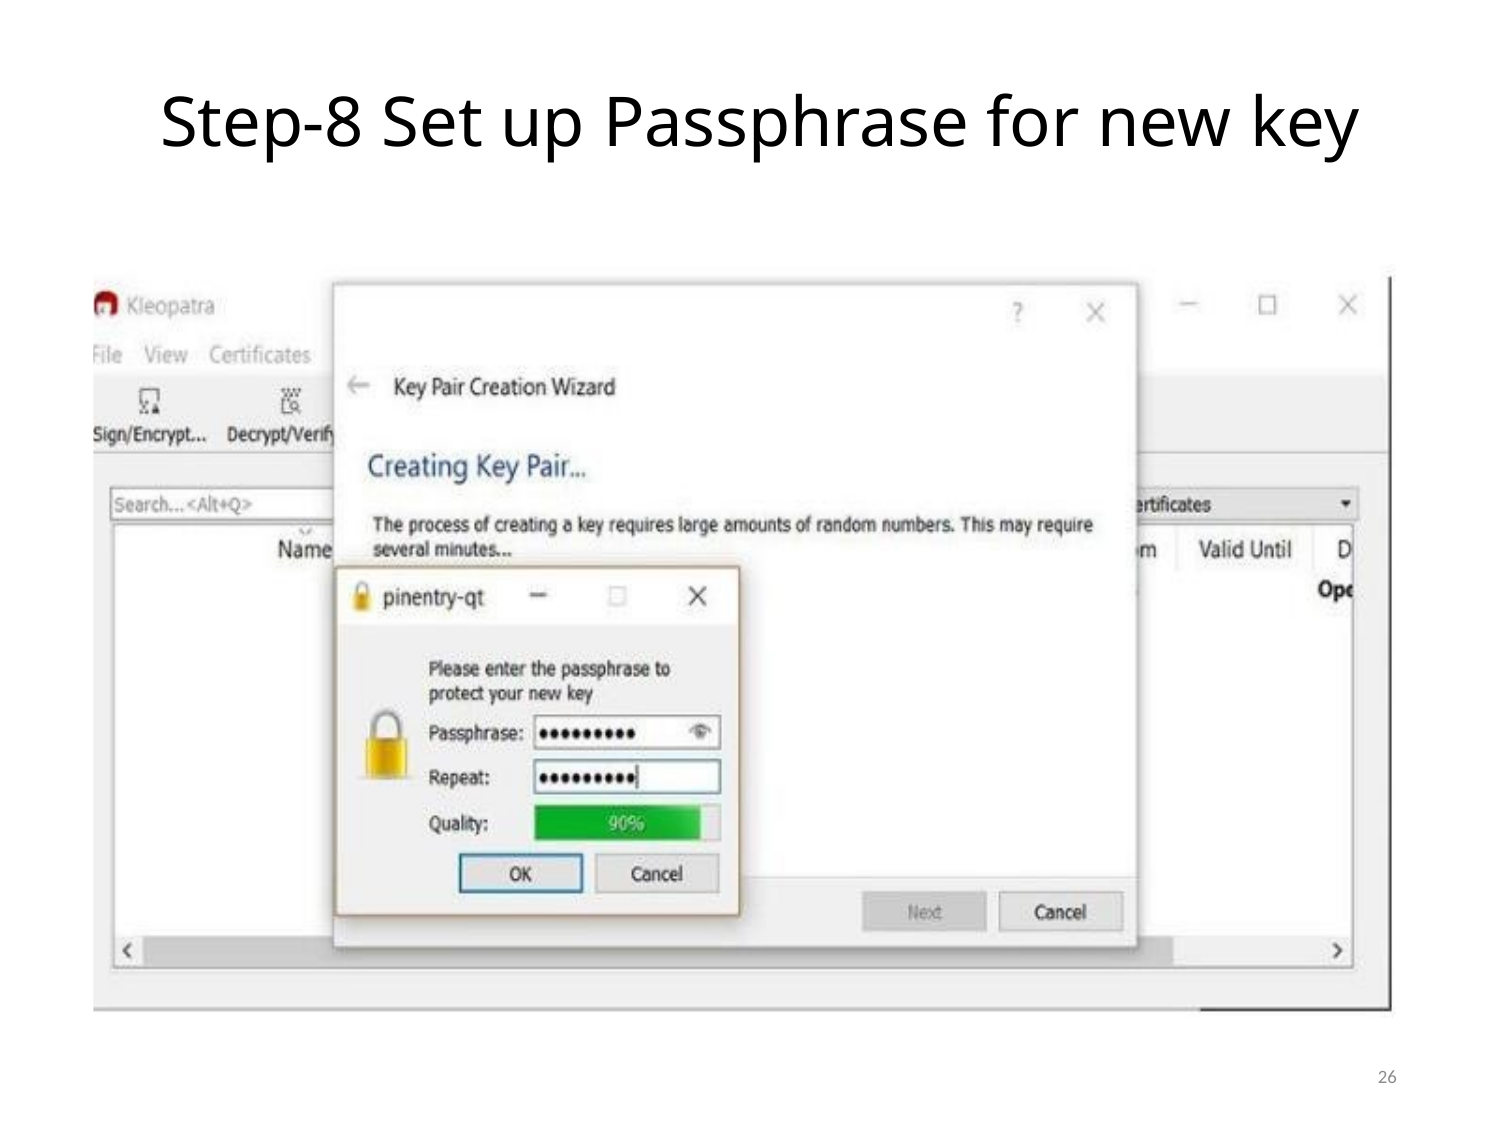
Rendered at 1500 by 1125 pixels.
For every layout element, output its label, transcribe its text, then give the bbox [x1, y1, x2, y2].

title Step-8 Set up Passphrase for new key [158, 23, 1365, 213]
text_box [93, 248, 1407, 1018]
slide_number 26 [1059, 1018, 1397, 1125]
